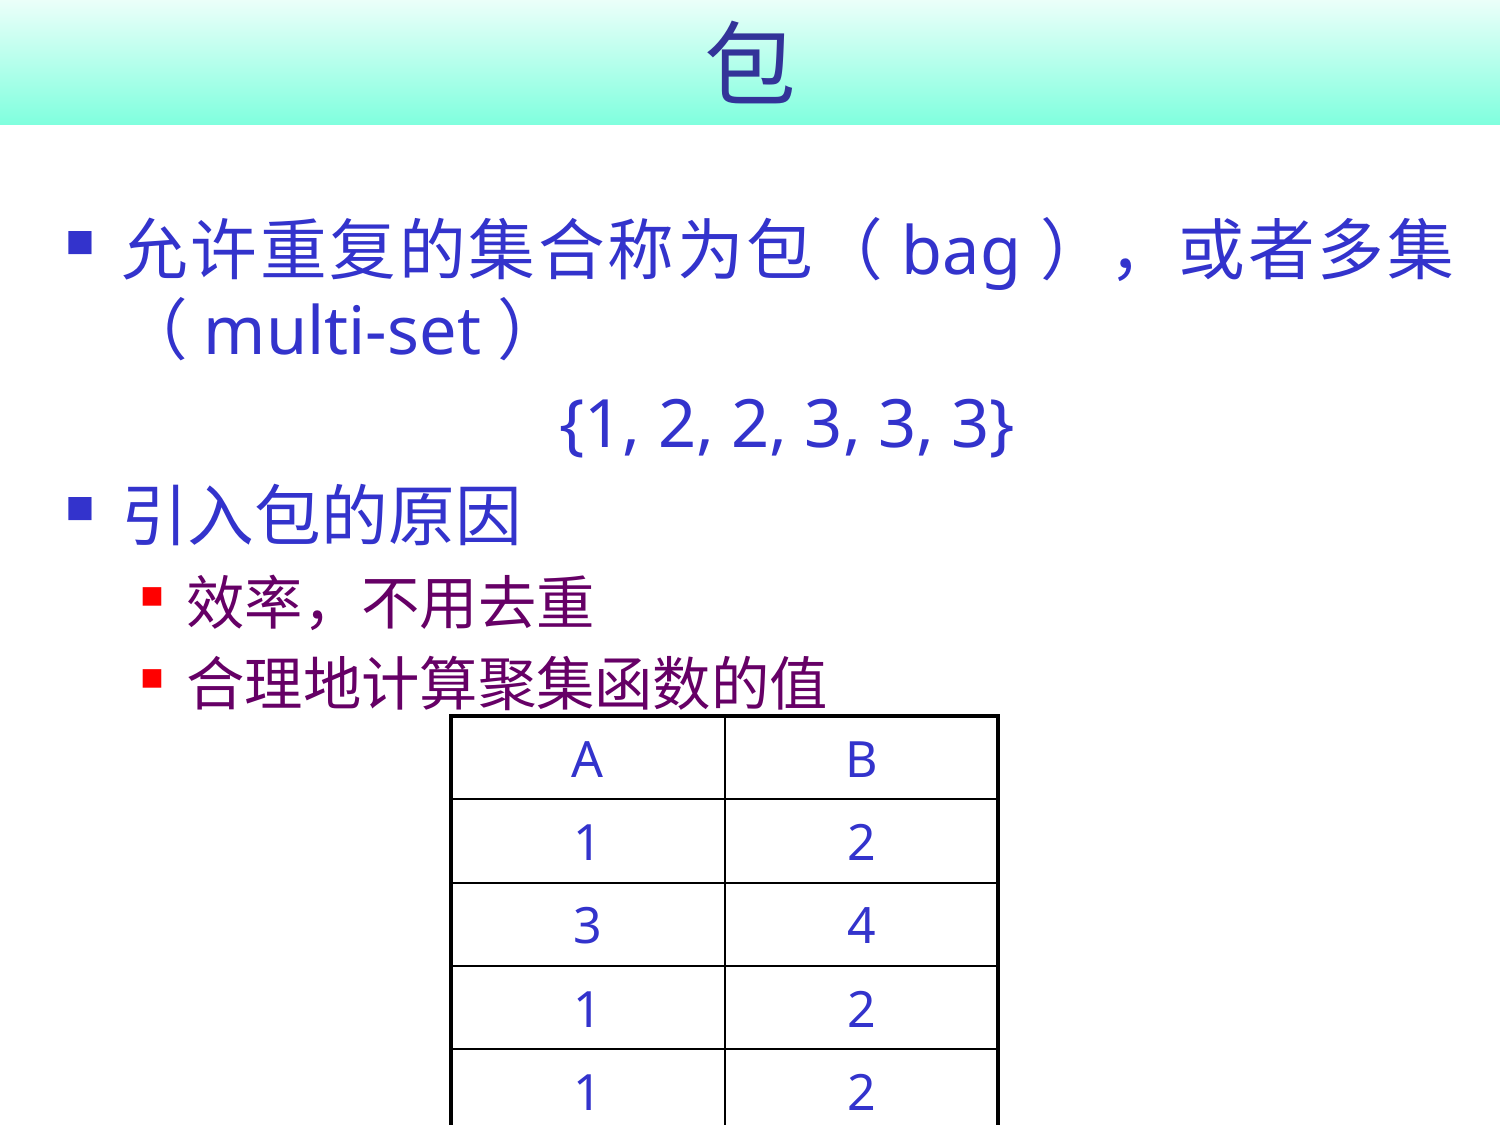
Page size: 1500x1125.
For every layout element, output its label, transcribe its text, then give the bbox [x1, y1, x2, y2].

table_cell 1 [453, 800, 724, 882]
table_cell 2 [726, 967, 996, 1048]
table_cell 1 [453, 967, 724, 1048]
table_cell 1 [453, 1050, 724, 1125]
table_header A [453, 718, 724, 798]
title 包 [0, 0, 1500, 125]
table_cell 2 [726, 800, 996, 882]
table_header B [726, 718, 996, 798]
table_cell 2 [726, 1050, 996, 1125]
table_cell 3 [453, 884, 724, 965]
list 允许重复的集合称为包（bag），或者多集（multi-set） {1, 2, 2, 3, 3, 3} 引入包的原因 效率，不用去重 合理地计算聚集函数的值 [49, 199, 1470, 1088]
table_cell 4 [726, 884, 996, 965]
